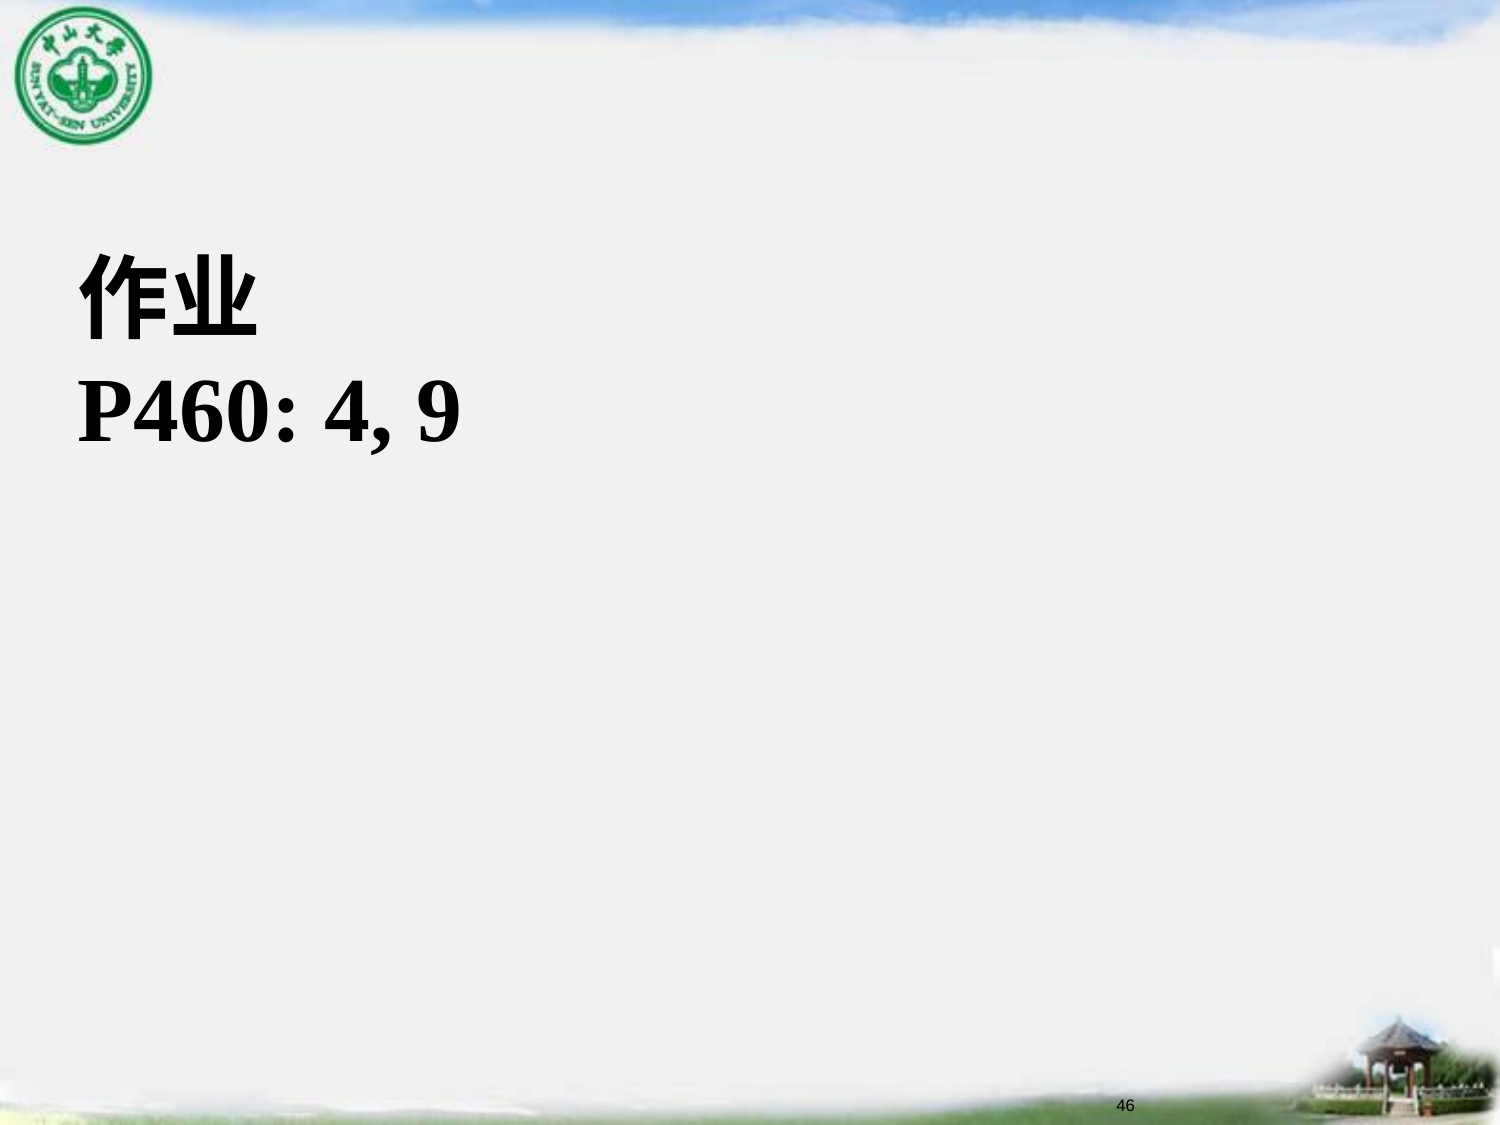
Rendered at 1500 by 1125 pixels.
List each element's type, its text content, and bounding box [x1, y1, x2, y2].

picture [0, 0, 1500, 1125]
title 作业 P460: 4, 9 [62, 275, 1413, 1075]
slide_number 46 [1012, 1087, 1151, 1125]
